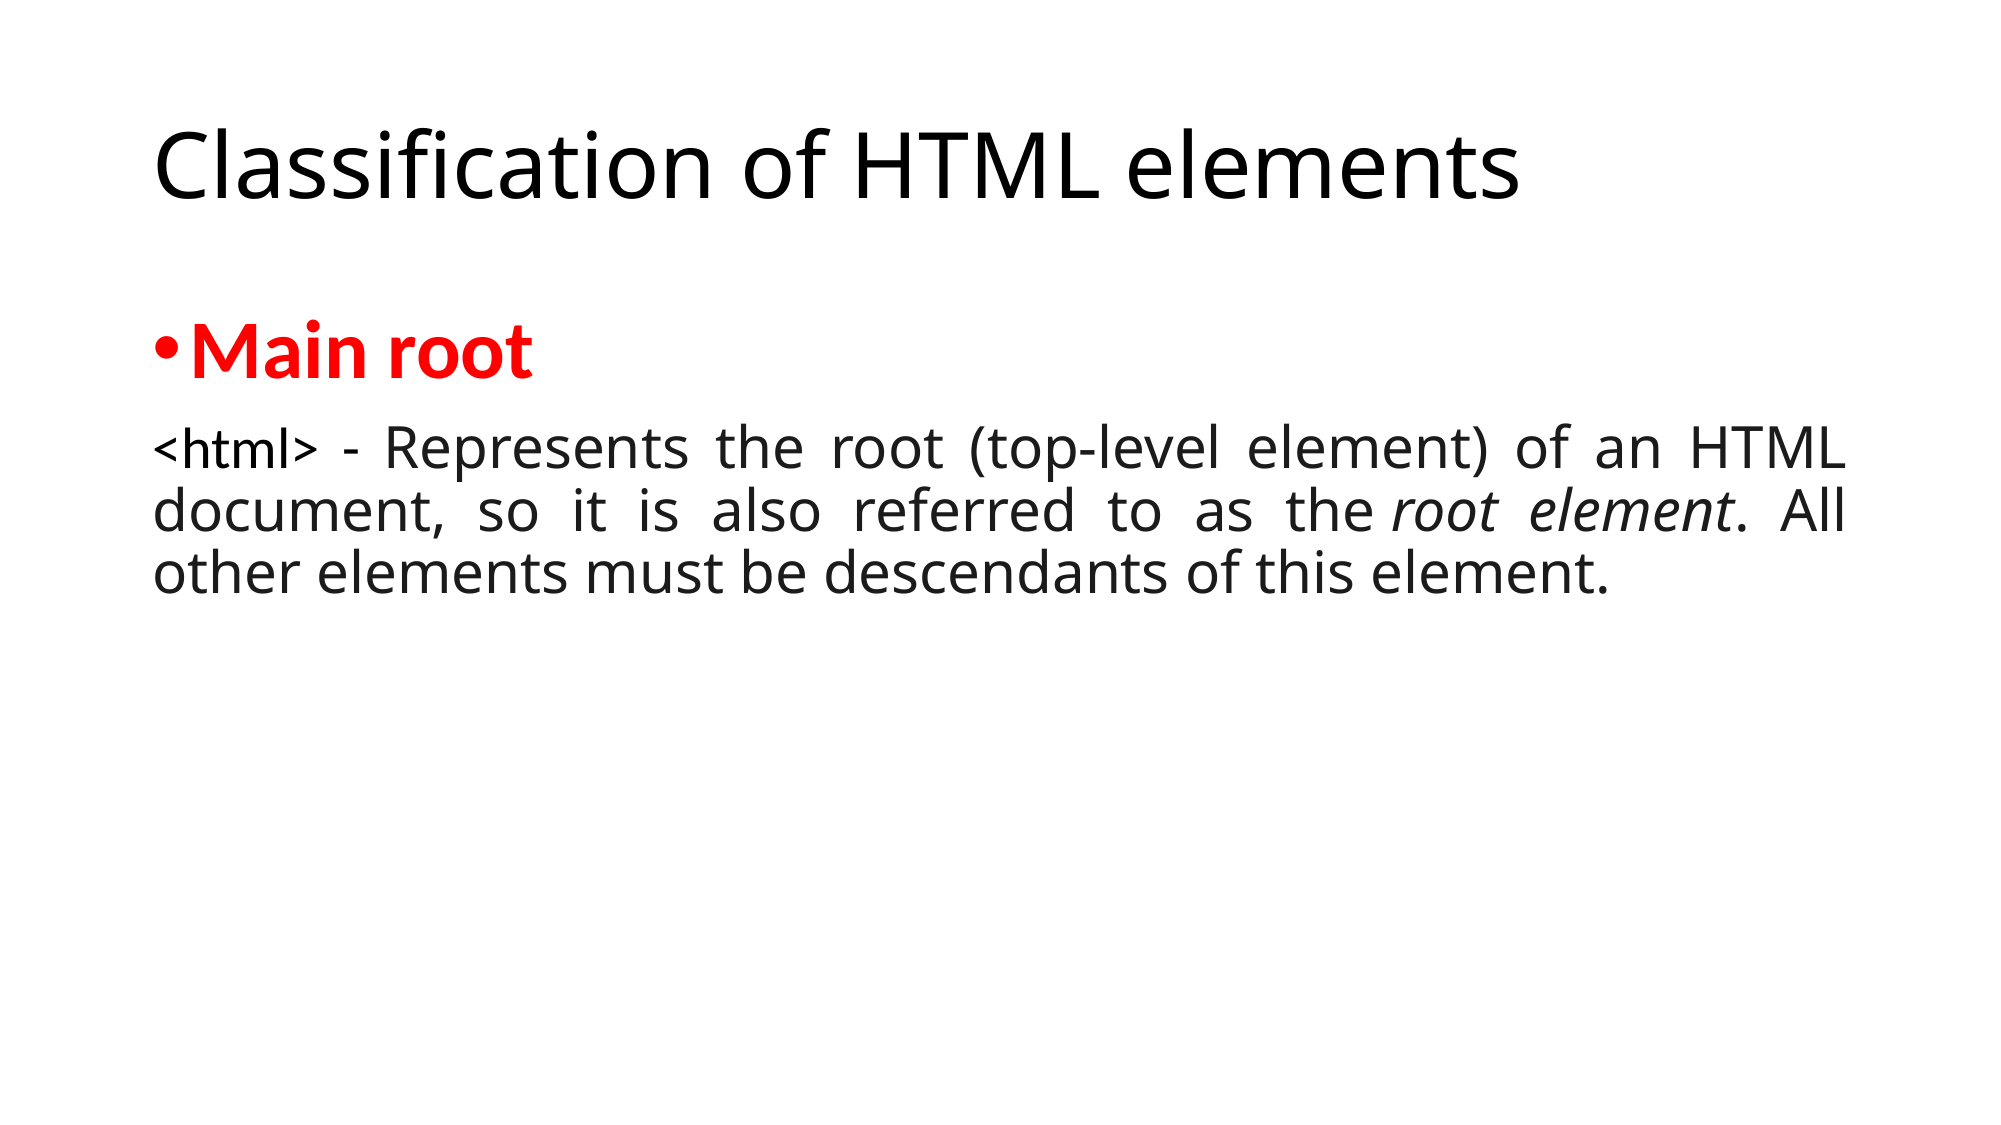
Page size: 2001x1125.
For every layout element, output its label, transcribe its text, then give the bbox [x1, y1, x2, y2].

list Main root <html> - Represents the root (top-level element) of an HTML document, so it is also referred to as the root element. All other elements must be descendants of this element. [137, 299, 1863, 1014]
title Classification of HTML elements [137, 59, 1863, 278]
